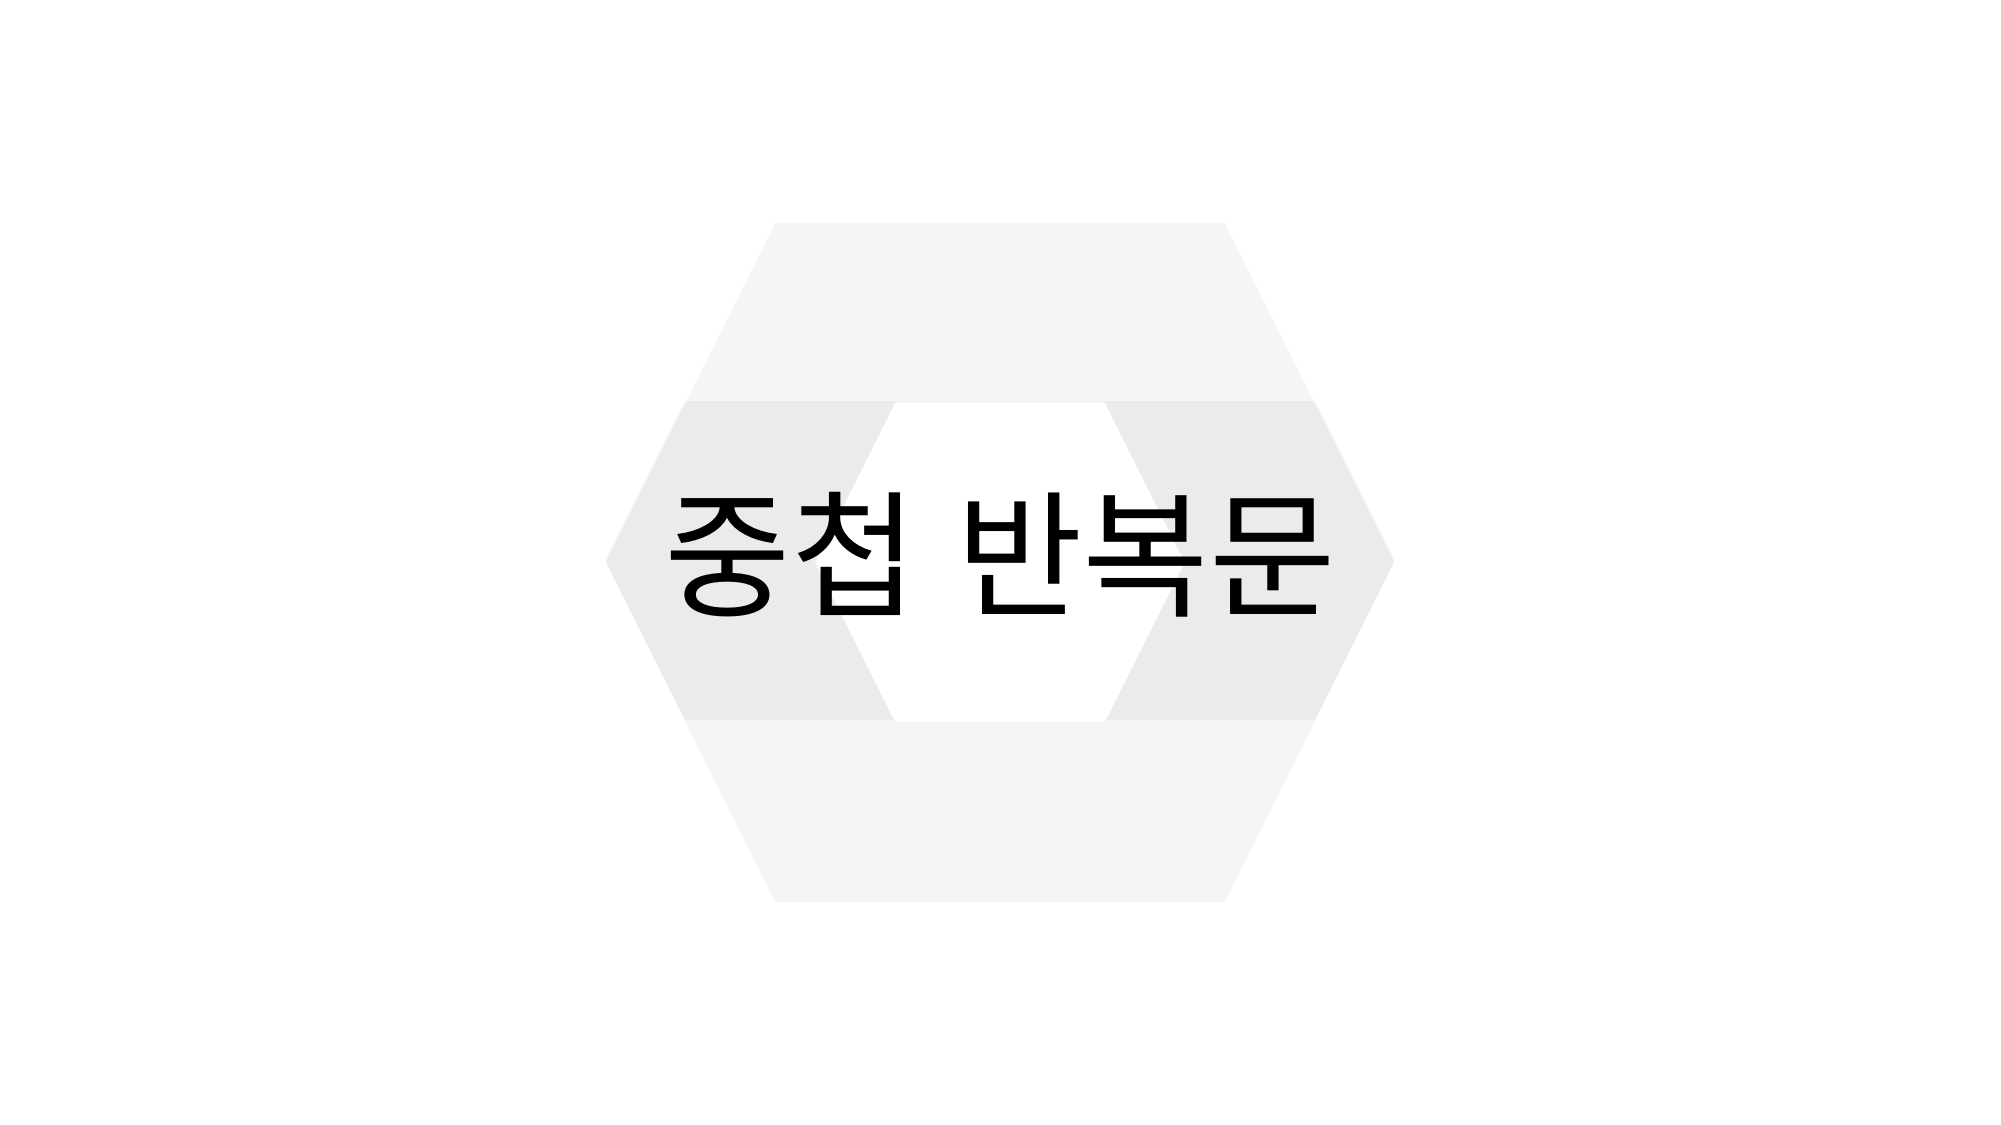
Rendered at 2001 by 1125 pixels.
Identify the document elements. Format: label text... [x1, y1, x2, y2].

title 중첩 반복문 [256, 479, 1744, 646]
